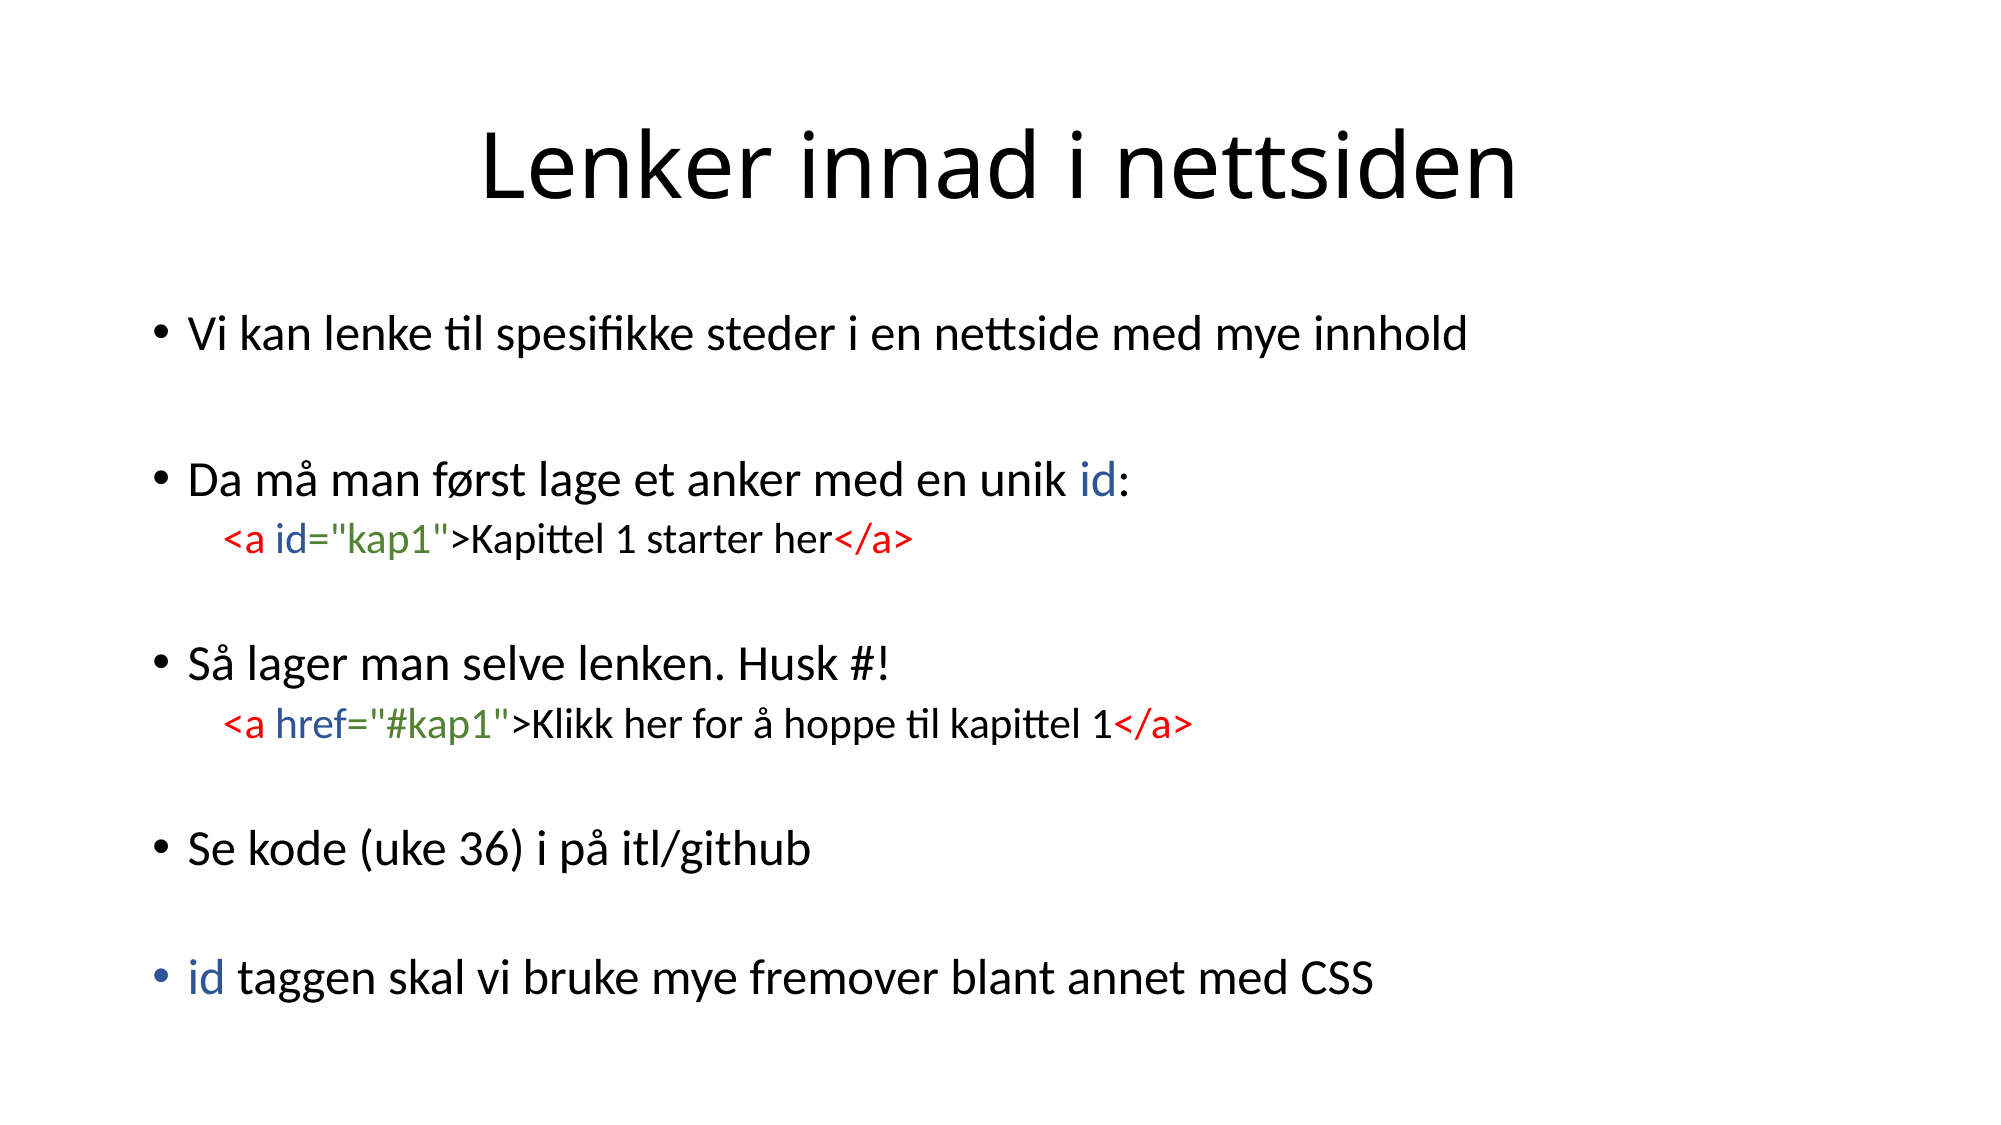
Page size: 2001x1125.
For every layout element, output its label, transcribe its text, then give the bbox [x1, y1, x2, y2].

list Vi kan lenke til spesifikke steder i en nettside med mye innhold Da må man først lage et anker med en unik id: <a id="kap1">Kapittel 1 starter her</a> Så lager man selve lenken. Husk #! <a href="#kap1">Klikk her for å hoppe til kapittel 1</a> Se kode (uke 36) i på itl/github id taggen skal vi bruke mye fremover blant annet med CSS [137, 299, 1863, 1014]
title Lenker innad i nettsiden [137, 59, 1863, 278]
